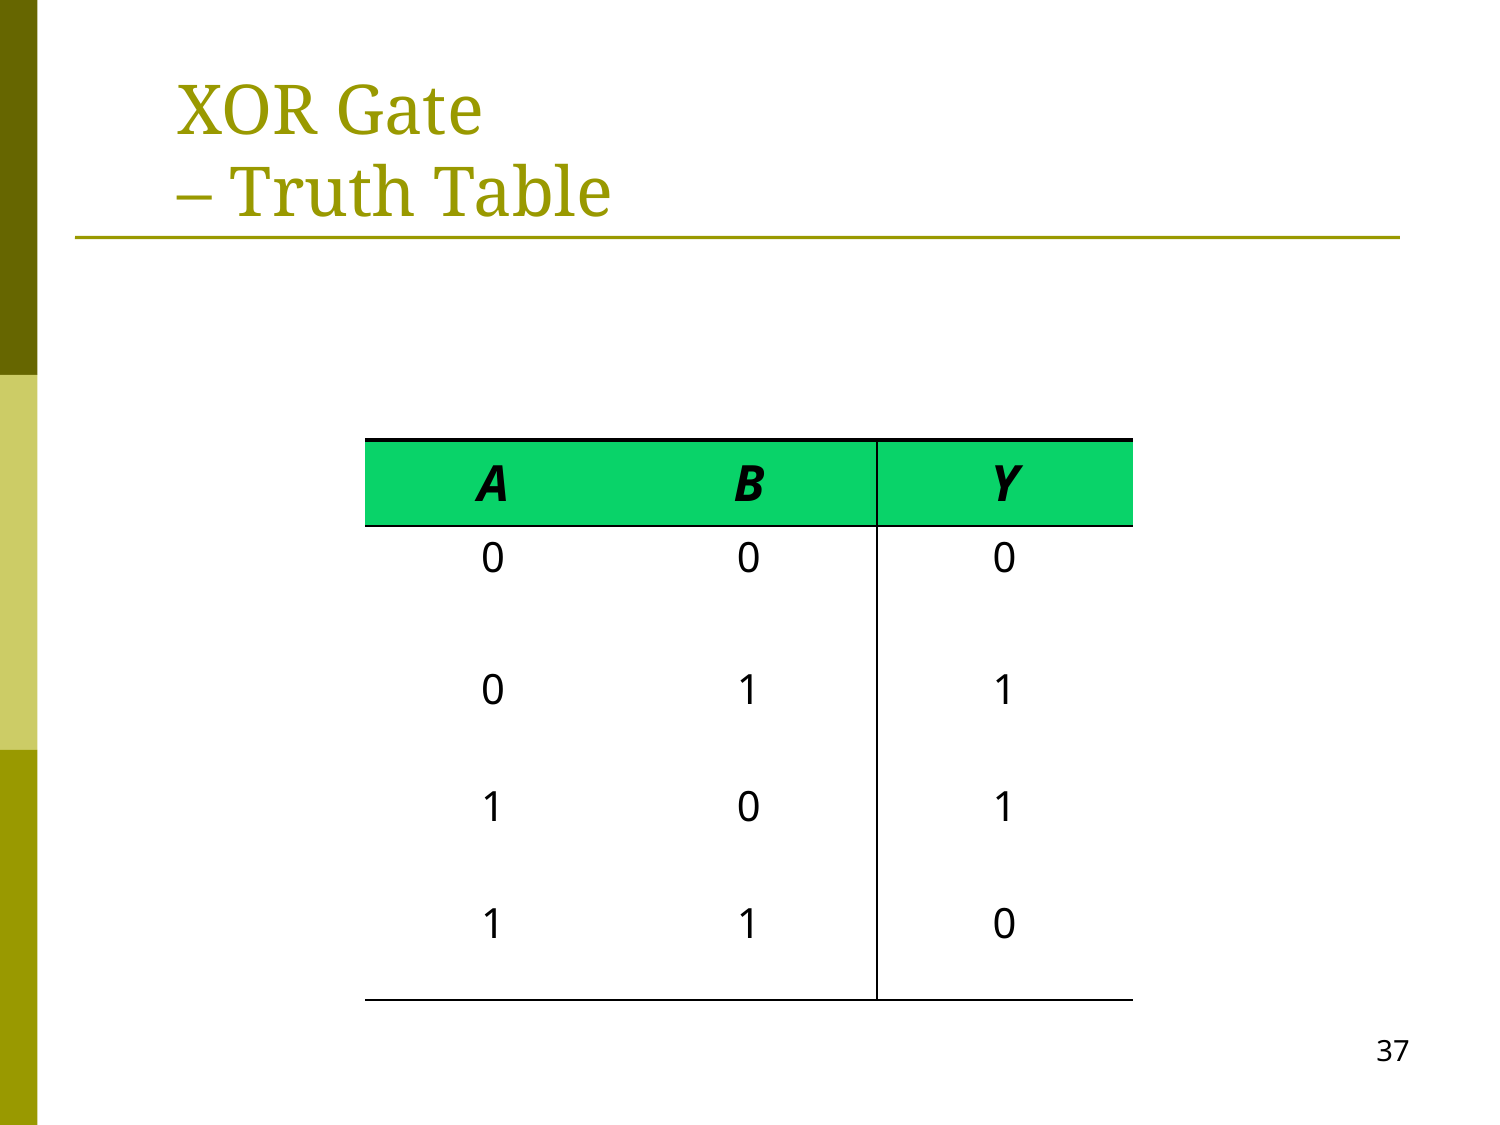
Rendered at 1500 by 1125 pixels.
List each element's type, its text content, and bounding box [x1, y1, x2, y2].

table_cell 0 [878, 892, 1133, 999]
table_cell 1 [621, 892, 876, 999]
table_cell 1 [365, 775, 621, 892]
table_header B [621, 442, 876, 525]
table_cell 1 [365, 892, 621, 999]
table_cell 0 [621, 775, 876, 892]
table_cell 0 [621, 527, 876, 658]
table_header A [365, 442, 621, 525]
table_cell 0 [878, 527, 1133, 658]
table_cell 1 [878, 658, 1133, 775]
table_cell 1 [878, 775, 1133, 892]
title XOR Gate – Truth Table [162, 54, 1438, 242]
table_cell 1 [621, 658, 876, 775]
table_header Y [878, 442, 1133, 525]
slide_number 37 [1074, 1024, 1426, 1101]
table_cell 0 [365, 658, 621, 775]
table_cell 0 [365, 527, 621, 658]
